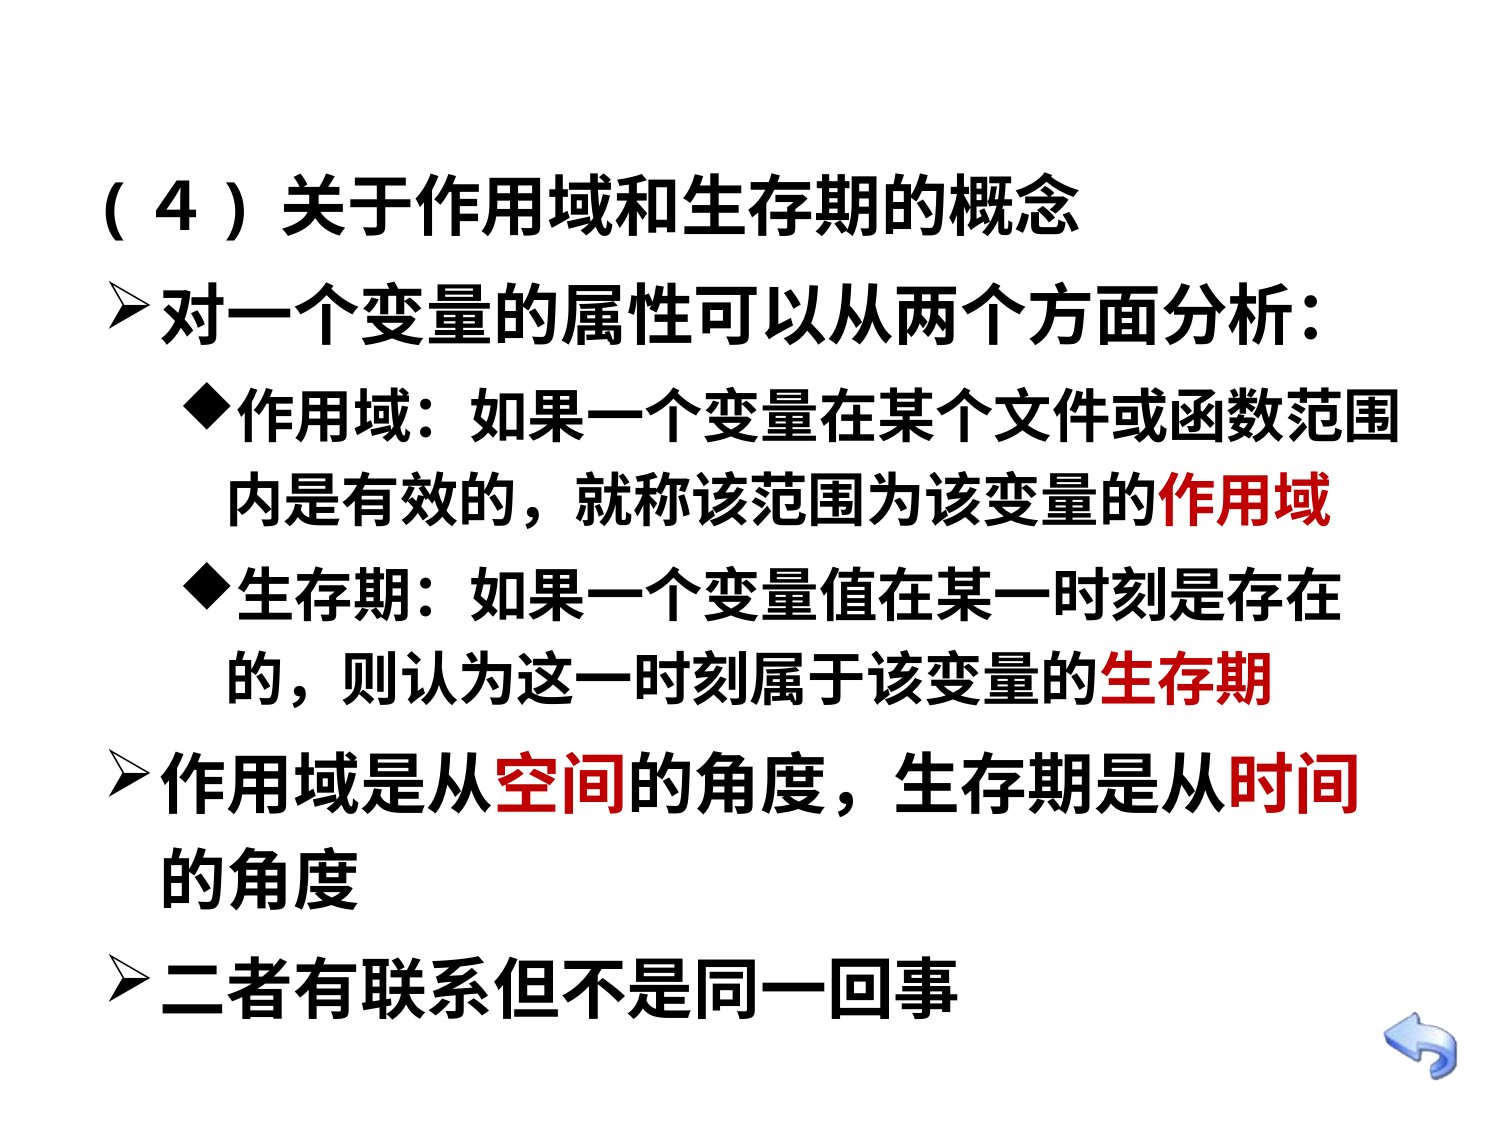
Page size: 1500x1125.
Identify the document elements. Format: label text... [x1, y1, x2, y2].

list (４) 关于作用域和生存期的概念 对一个变量的属性可以从两个方面分析： 作用域：如果一个变量在某个文件或函数范围内是有效的，就称该范围为该变量的作用域 生存期：如果一个变量值在某一时刻是存在的，则认为这一时刻属于该变量的生存期 作用域是从空间的角度，生存期是从时间的角度 二者有联系但不是同一回事 [88, 140, 1426, 1043]
picture [1382, 1007, 1461, 1086]
